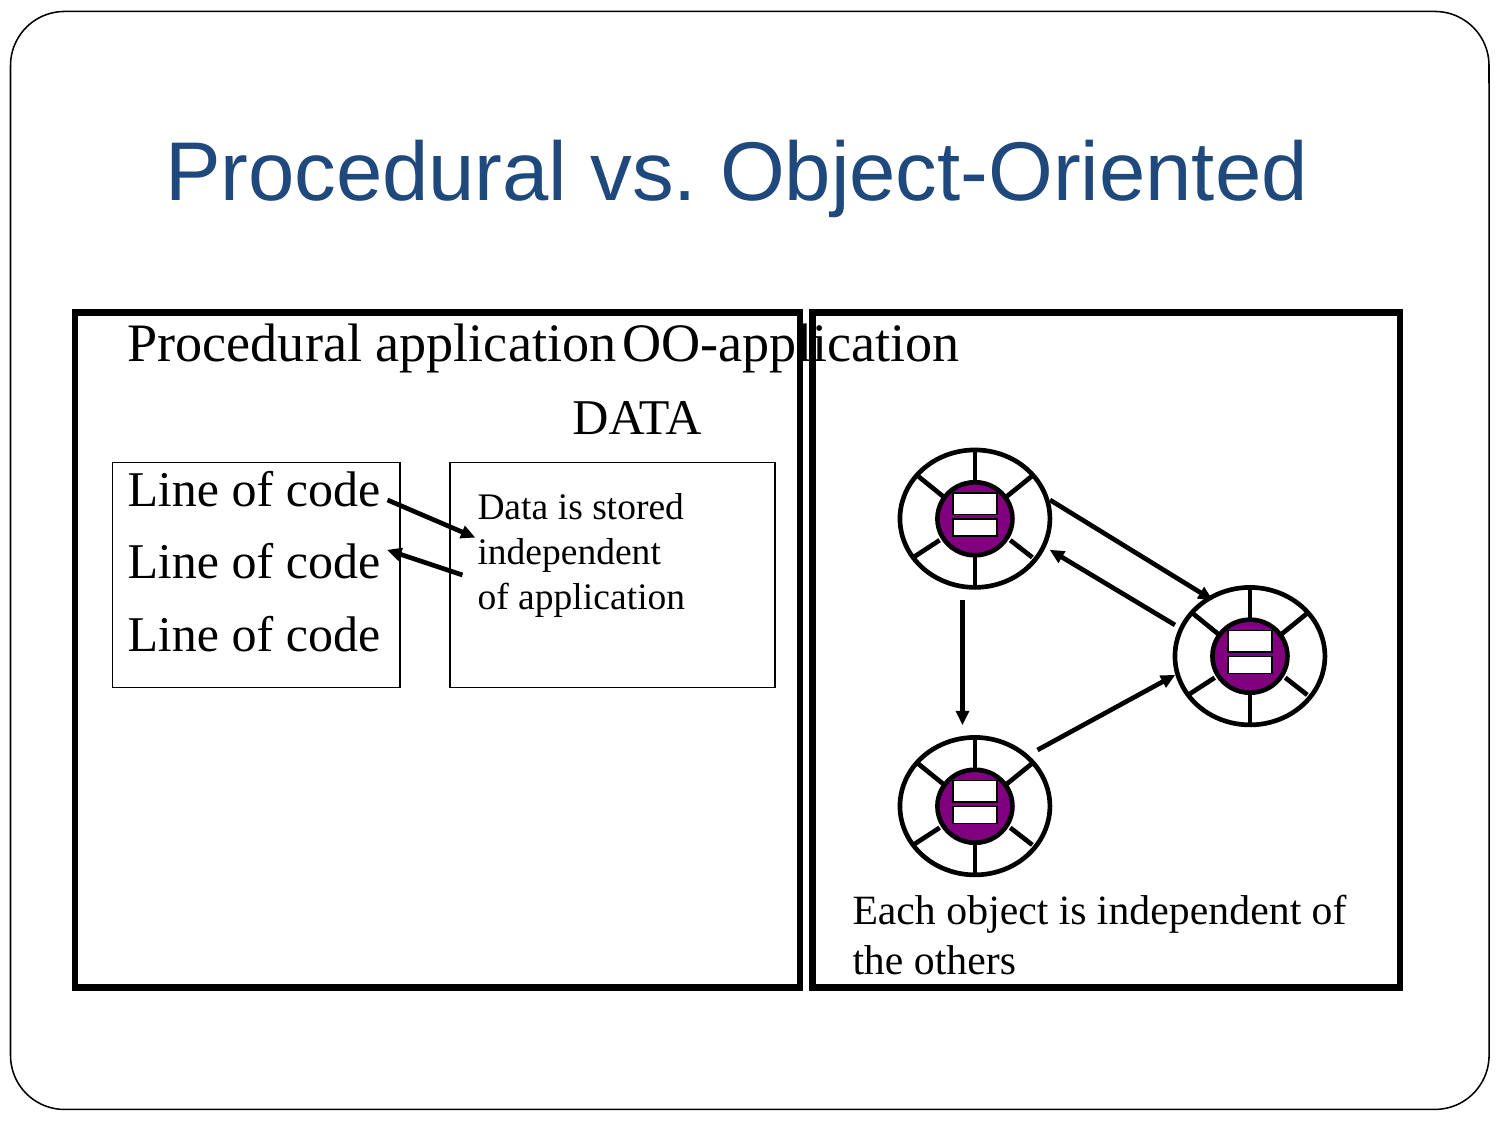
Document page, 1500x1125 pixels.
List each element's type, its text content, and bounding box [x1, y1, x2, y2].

list Procedural application OO-application DATA Line of code Line of code Line of code [112, 299, 1388, 975]
text_box [812, 312, 1400, 988]
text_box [899, 737, 1051, 876]
title Procedural vs. Object-Oriented [150, 45, 1425, 233]
text_box [75, 312, 800, 988]
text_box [387, 549, 463, 576]
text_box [899, 449, 1051, 588]
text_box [1049, 499, 1213, 601]
text_box Each object is independent of the others [837, 874, 1371, 990]
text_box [387, 499, 476, 538]
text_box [1174, 587, 1326, 726]
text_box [1049, 549, 1176, 626]
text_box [1037, 674, 1176, 751]
